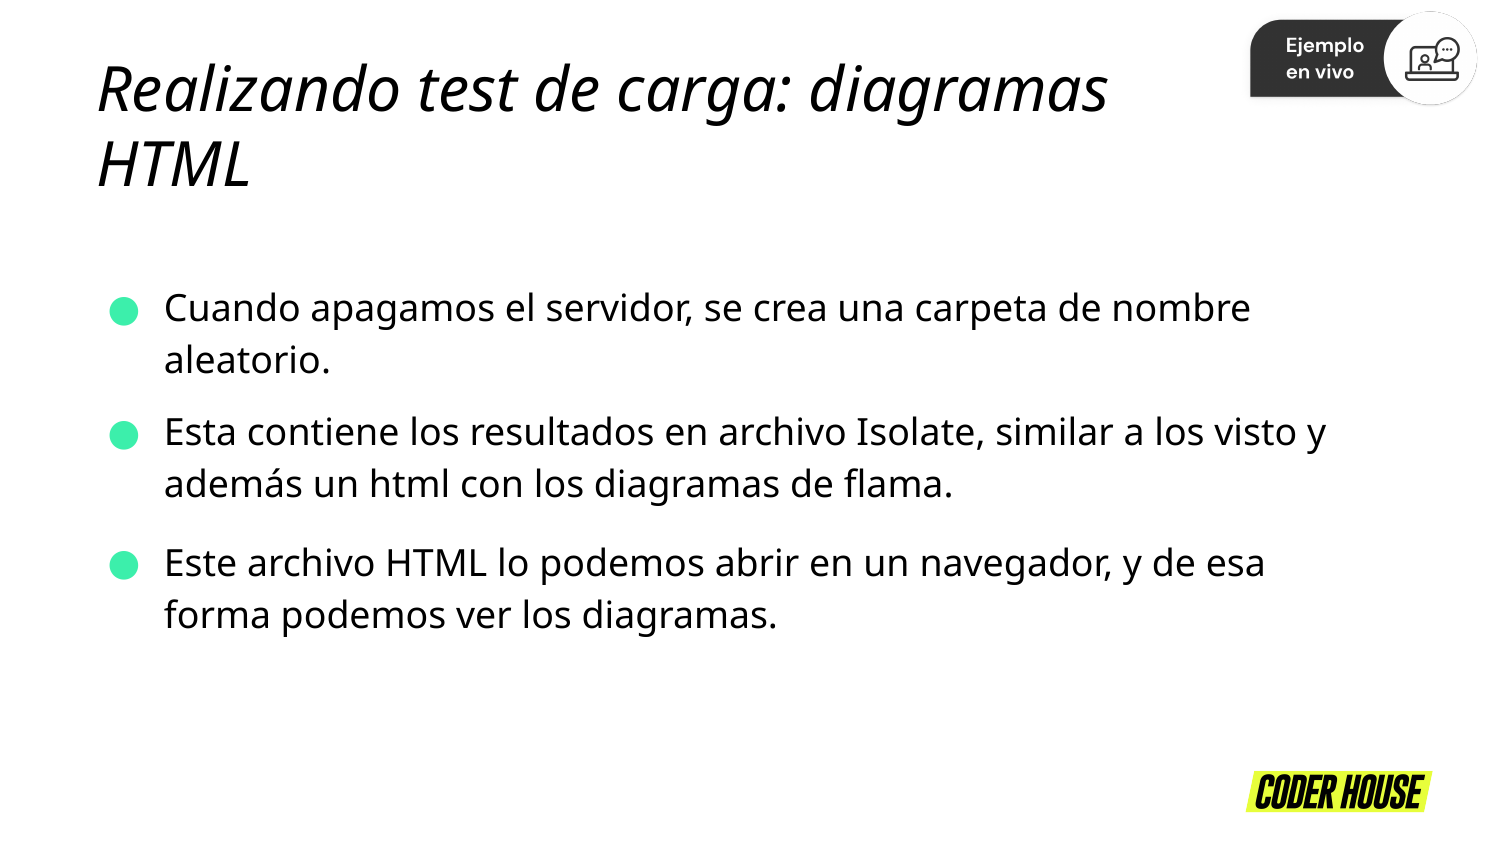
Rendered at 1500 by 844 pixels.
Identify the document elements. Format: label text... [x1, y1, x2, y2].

text_box Realizando test de carga: diagramas HTML [81, 34, 1194, 160]
text_box Cuando apagamos el servidor, se crea una carpeta de nombre aleatorio. Esta contiene los resultados en archivo Isolate, similar a los visto y además un html con los diagramas de flama. Este archivo HTML lo podemos abrir en un navegador, y de esa forma podemos ver los diagramas. [74, 262, 1365, 572]
picture [1229, 5, 1499, 112]
picture [1241, 764, 1437, 819]
